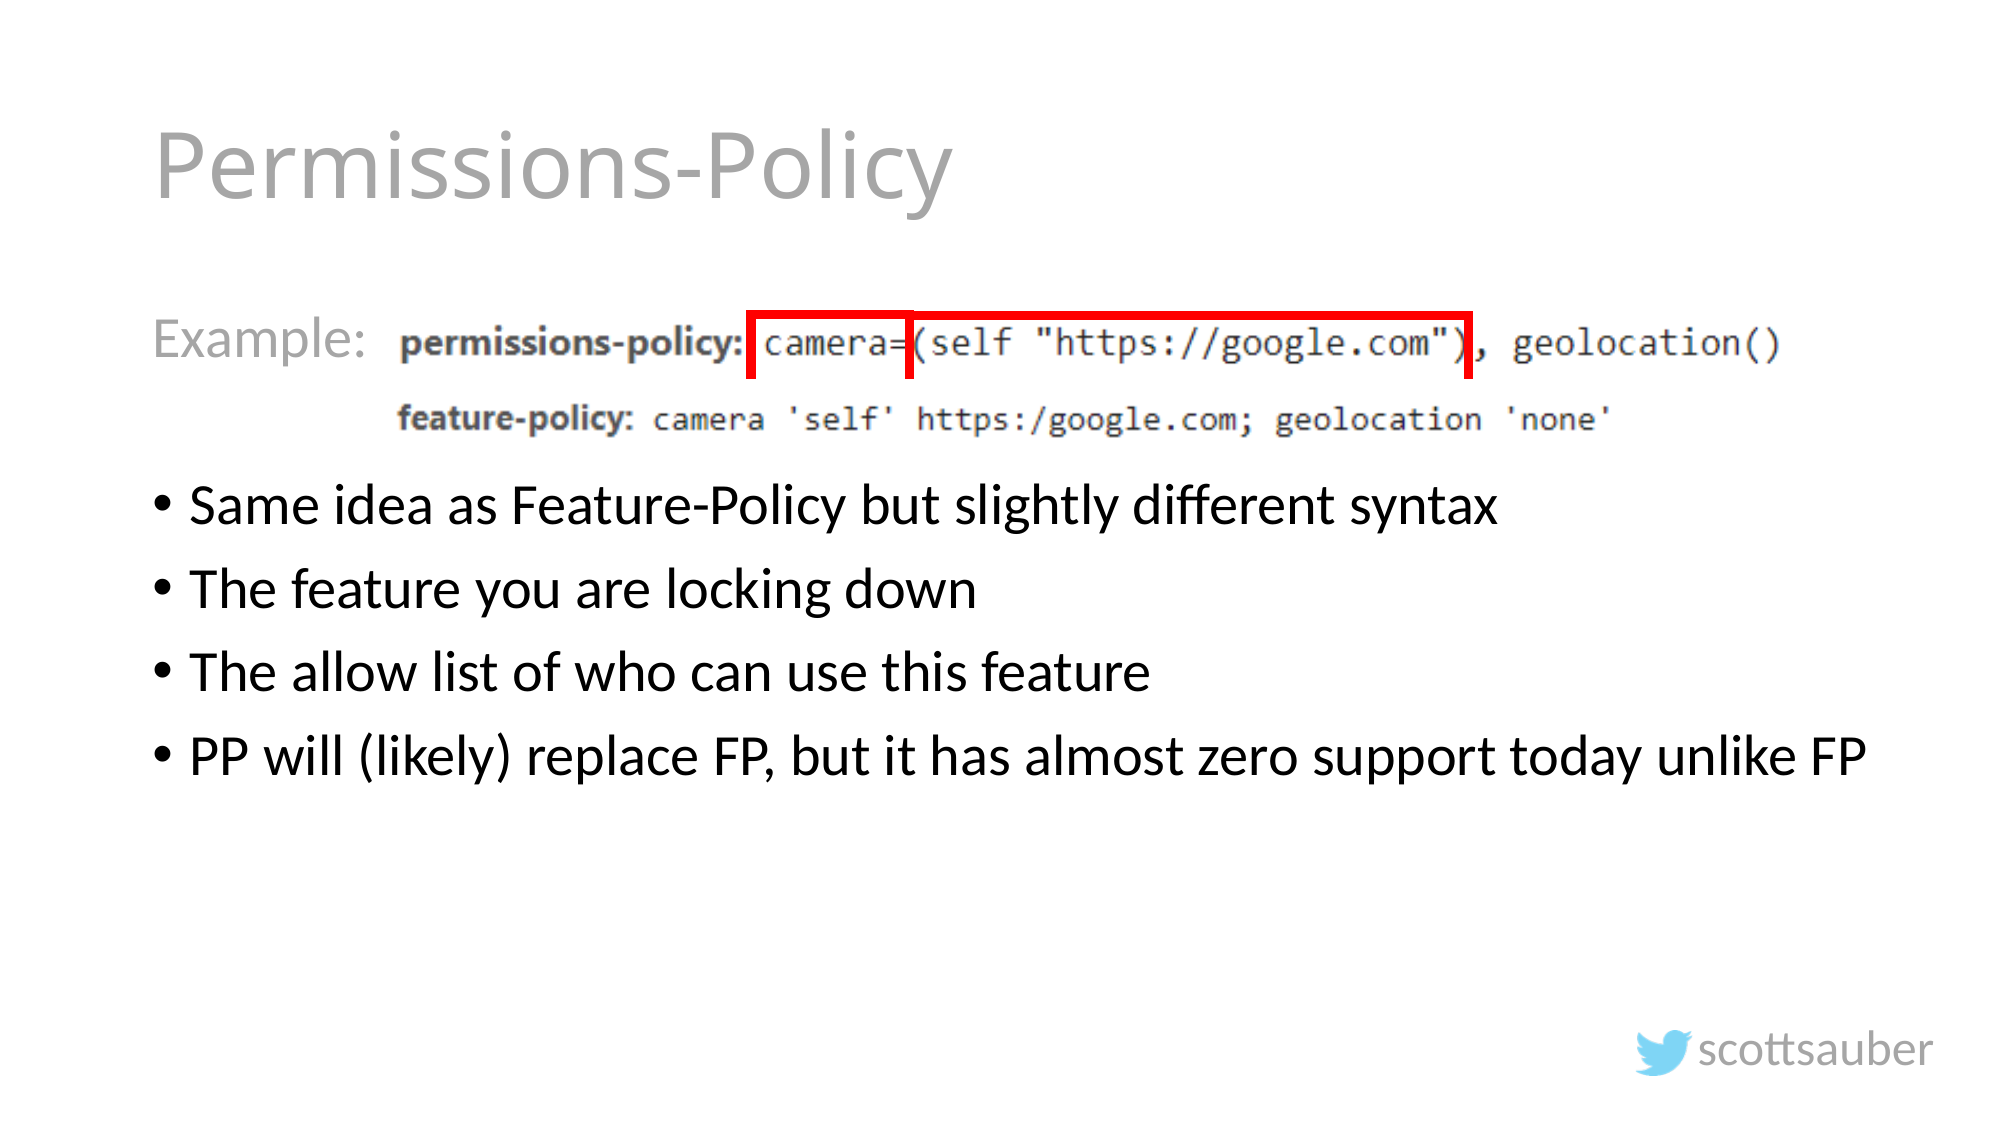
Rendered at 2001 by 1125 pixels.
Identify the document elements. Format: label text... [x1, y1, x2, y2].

title Permissions-Policy [137, 59, 1863, 278]
list Example: Same idea as Feature-Policy but slightly different syntax The feature you are locking down The allow list of who can use this feature PP will (likely) replace FP, but it has almost zero support today unlike FP [137, 299, 1910, 1117]
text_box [1635, 1014, 1986, 1093]
picture [383, 315, 1817, 454]
